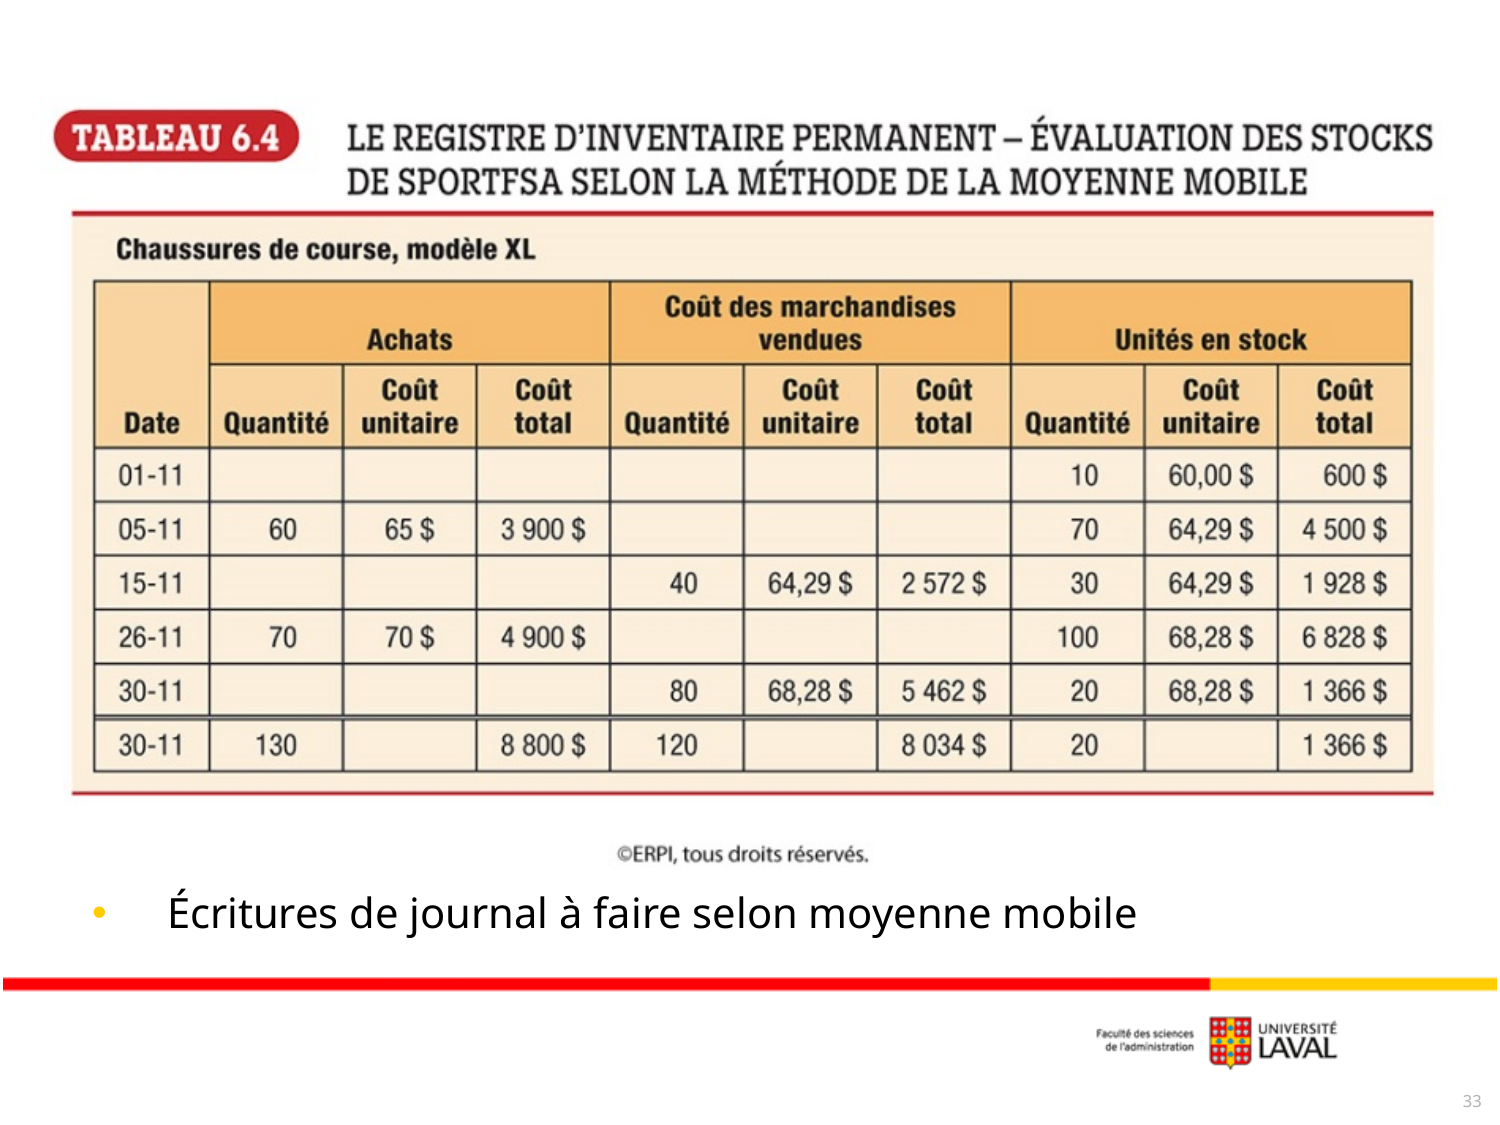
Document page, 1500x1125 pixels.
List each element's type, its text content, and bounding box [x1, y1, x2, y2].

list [40, 96, 1448, 880]
list Écritures de journal à faire selon moyenne mobile [77, 888, 1411, 1063]
slide_number 33 [1077, 1080, 1497, 1125]
picture [3, 976, 1497, 1125]
